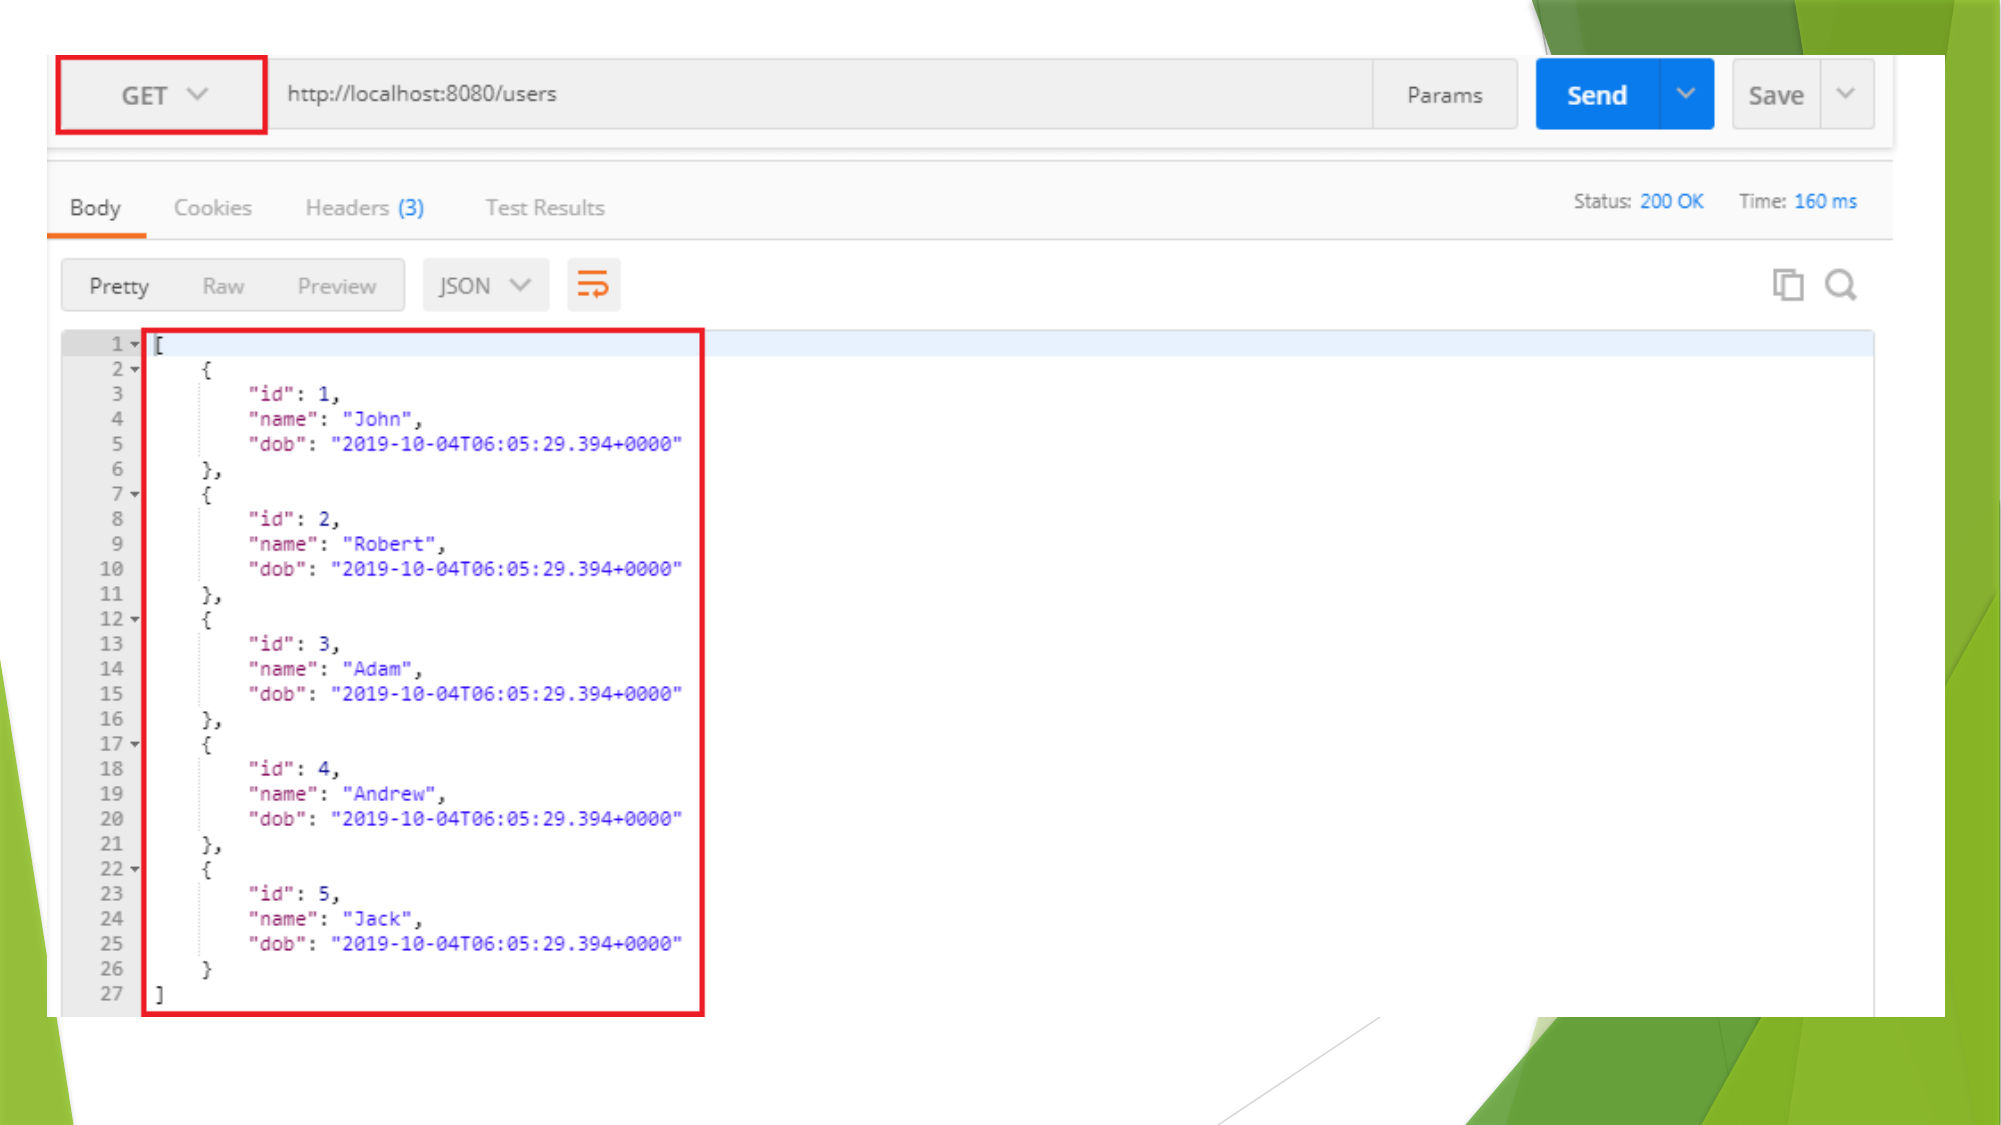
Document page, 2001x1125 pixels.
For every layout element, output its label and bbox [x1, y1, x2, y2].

list [47, 55, 1945, 1018]
